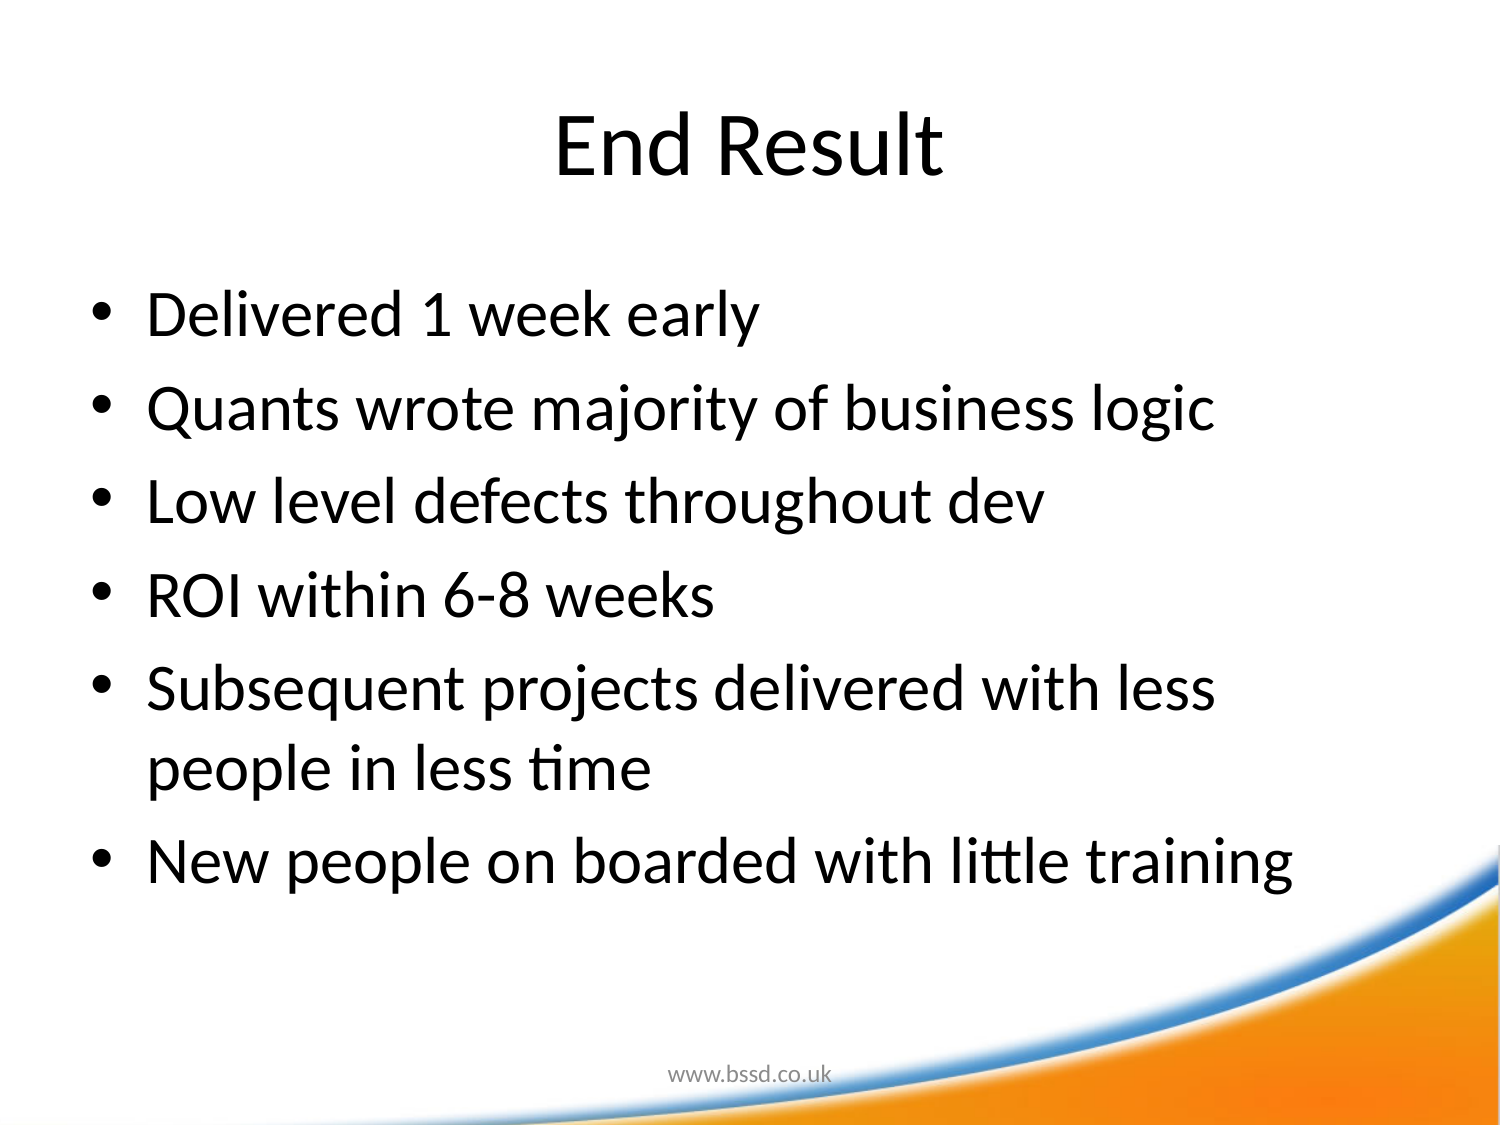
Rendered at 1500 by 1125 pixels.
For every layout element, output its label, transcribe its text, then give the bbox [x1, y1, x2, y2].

picture [0, 845, 1500, 1125]
list Delivered 1 week early Quants wrote majority of business logic Low level defects throughout dev ROI within 6-8 weeks Subsequent projects delivered with less people in less time New people on boarded with little training [75, 262, 1425, 1005]
footer www.bssd.co.uk [512, 1042, 988, 1103]
title End Result [75, 45, 1425, 233]
